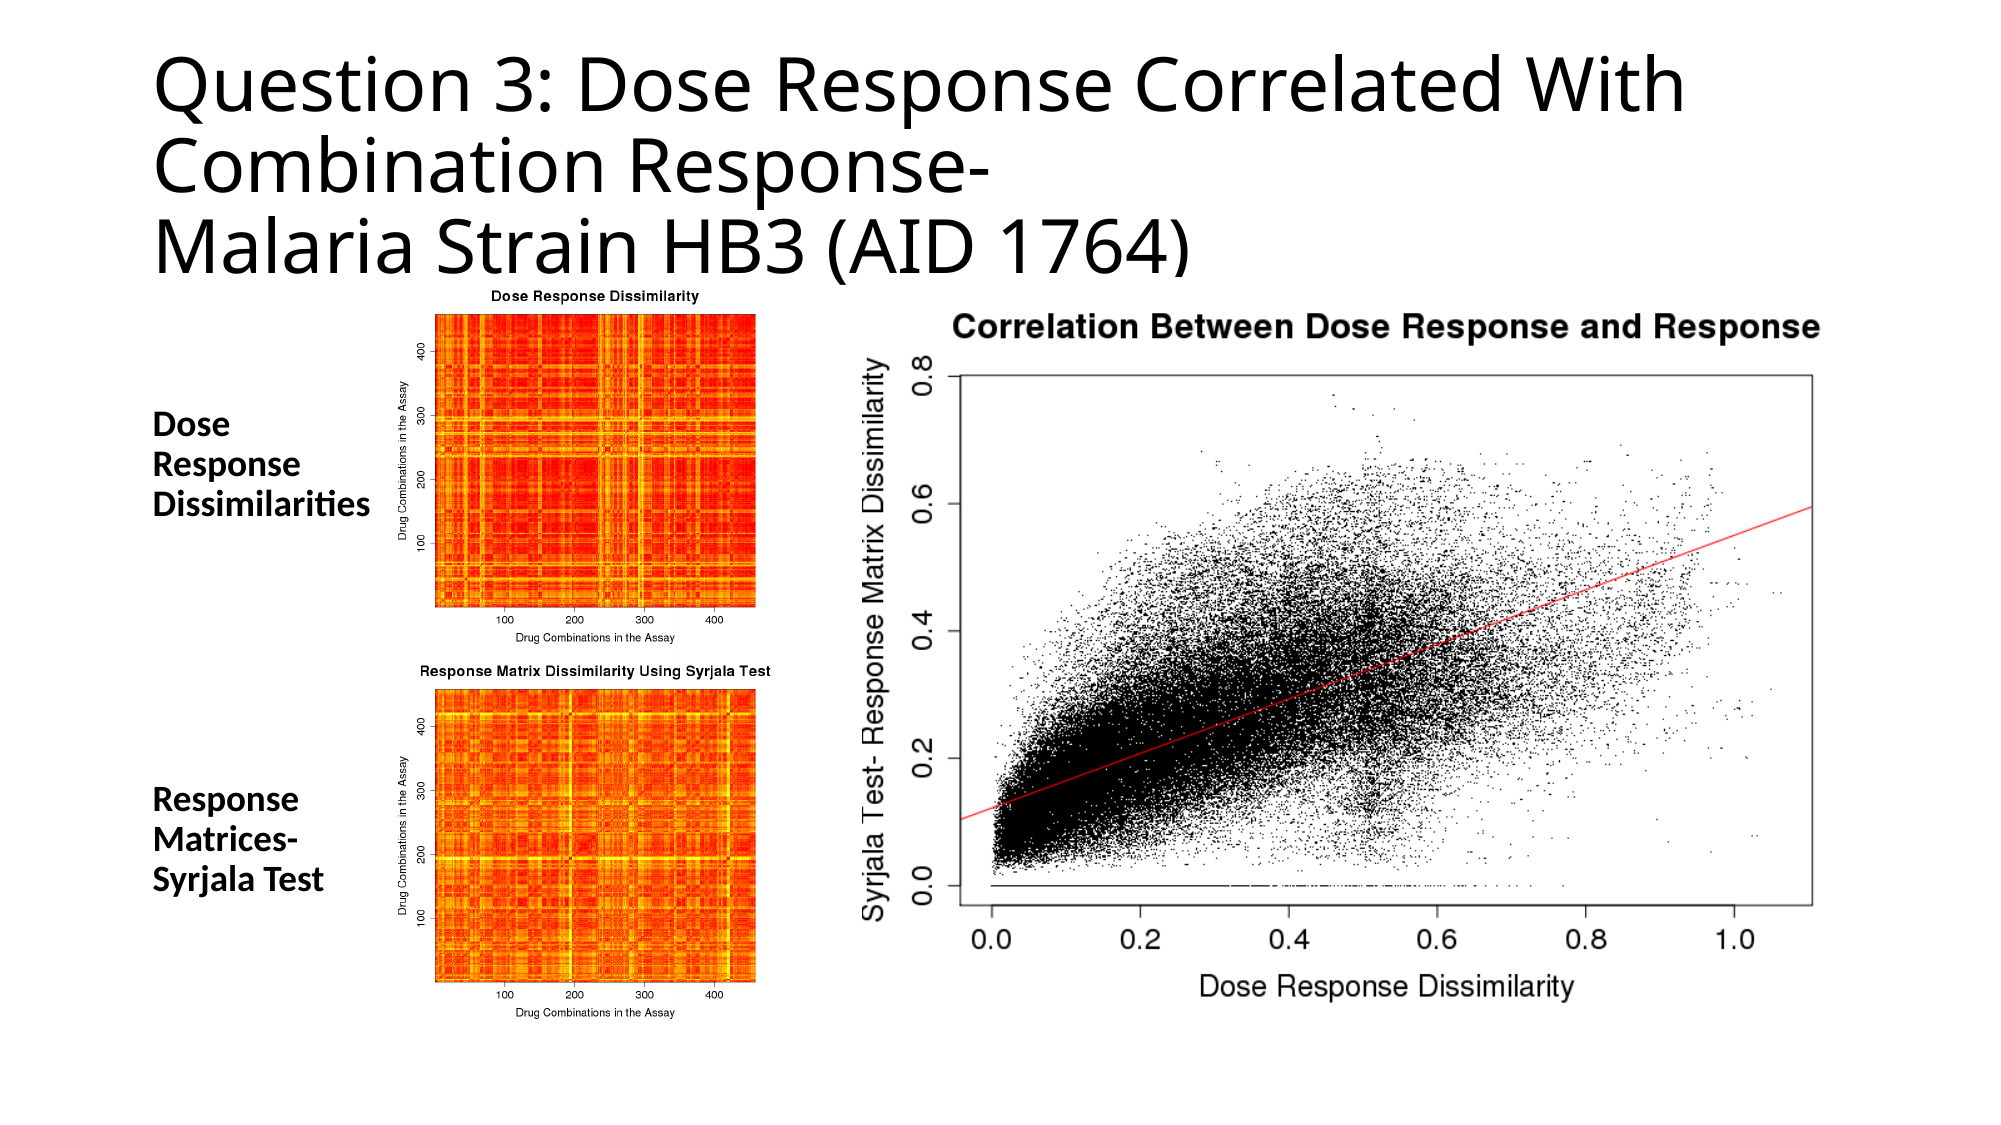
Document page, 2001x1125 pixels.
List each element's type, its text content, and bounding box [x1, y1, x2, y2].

picture [398, 277, 774, 1028]
picture [862, 277, 1863, 1028]
list Dose Response Dissimilarities [137, 397, 390, 533]
title Question 3: Dose Response Correlated With Combination Response- Malaria Strain HB3 (AID 1764) [137, 59, 1863, 278]
list Response Matrices- Syrjala Test [137, 772, 363, 908]
